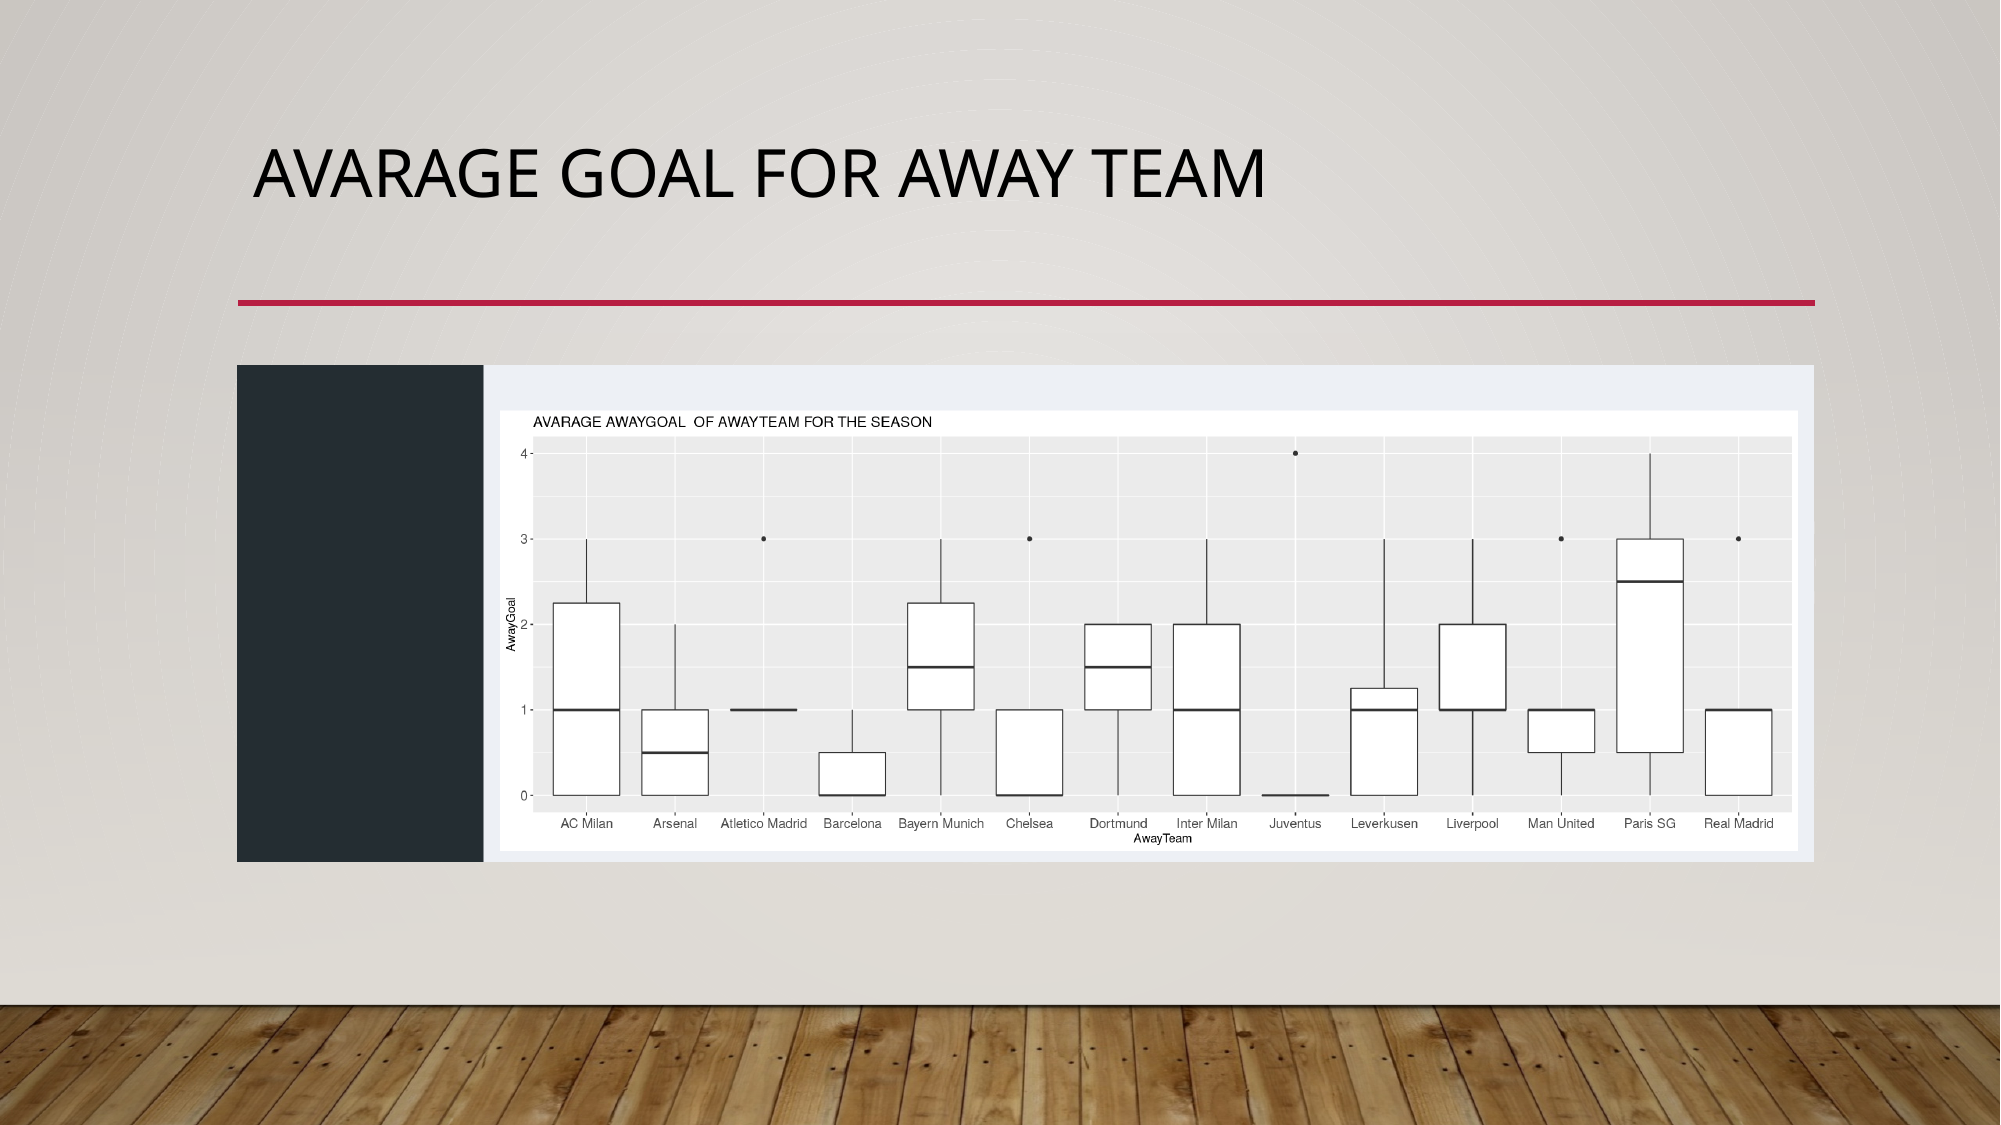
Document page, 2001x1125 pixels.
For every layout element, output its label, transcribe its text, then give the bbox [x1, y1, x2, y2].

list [237, 365, 1814, 862]
title AVARAGE GOAL FOR AWAY TEAM [238, 131, 1814, 305]
picture [0, 1005, 2000, 1125]
